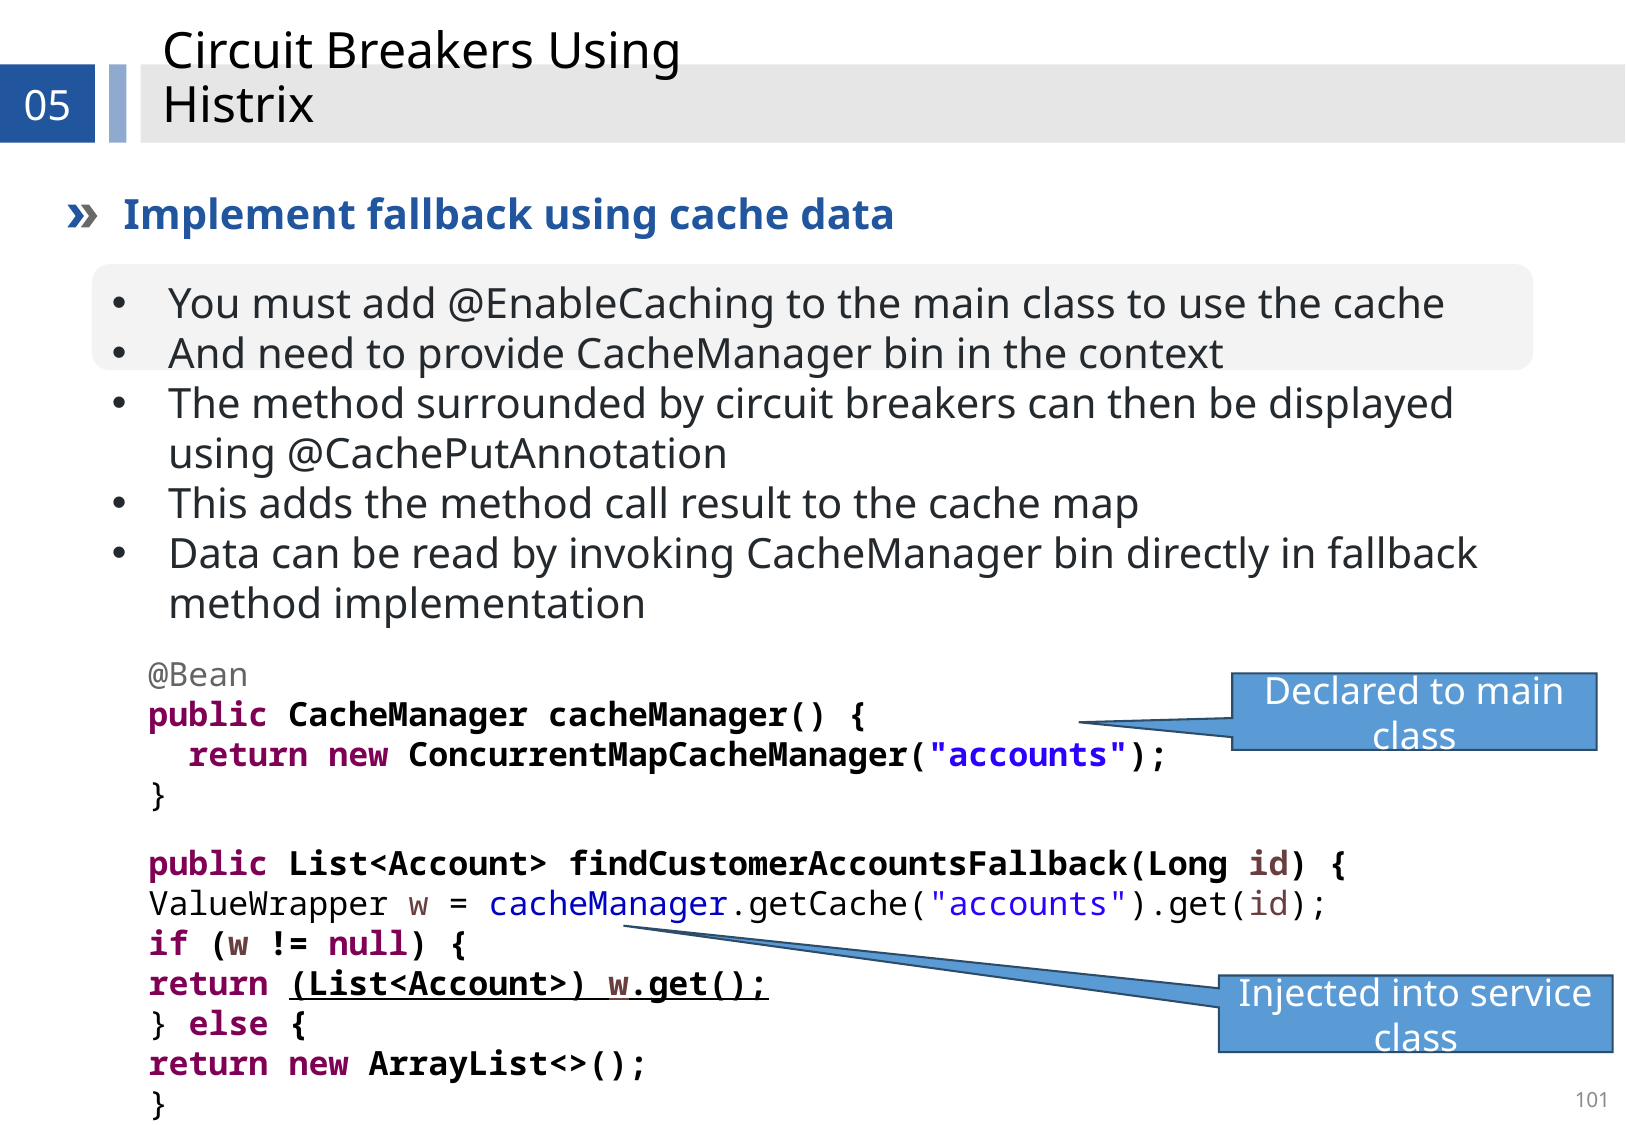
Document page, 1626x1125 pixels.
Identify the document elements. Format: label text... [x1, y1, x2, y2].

text_box You must add @EnableCaching to the main class to use the cache And need to provide CacheManager bin in the context The method surrounded by circuit breakers can then be displayed using @CachePutAnnotation This adds the method call result to the cache map Data can be read by invoking CacheManager bin directly in fallback method implementation [90, 263, 1535, 372]
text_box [67, 204, 98, 228]
text_box Injected into service class [623, 924, 1614, 1054]
title Circuit Breakers Using Histrix [162, 78, 824, 134]
text_box @Bean public CacheManager cacheManager() { return new ConcurrentMapCacheManager("accounts"); } [133, 646, 1625, 834]
text_box Declared to main class [1078, 672, 1598, 751]
list Implement fallback using cache data [123, 193, 1597, 239]
text_box public List<Account> findCustomerAccountsFallback(Long id) { ValueWrapper w = cacheManager.getCache("accounts").get(id); if (w != null) { return (List<Account>) w.get(); } else { return new ArrayList<>(); } [133, 834, 1625, 1125]
list 05 [12, 83, 83, 130]
